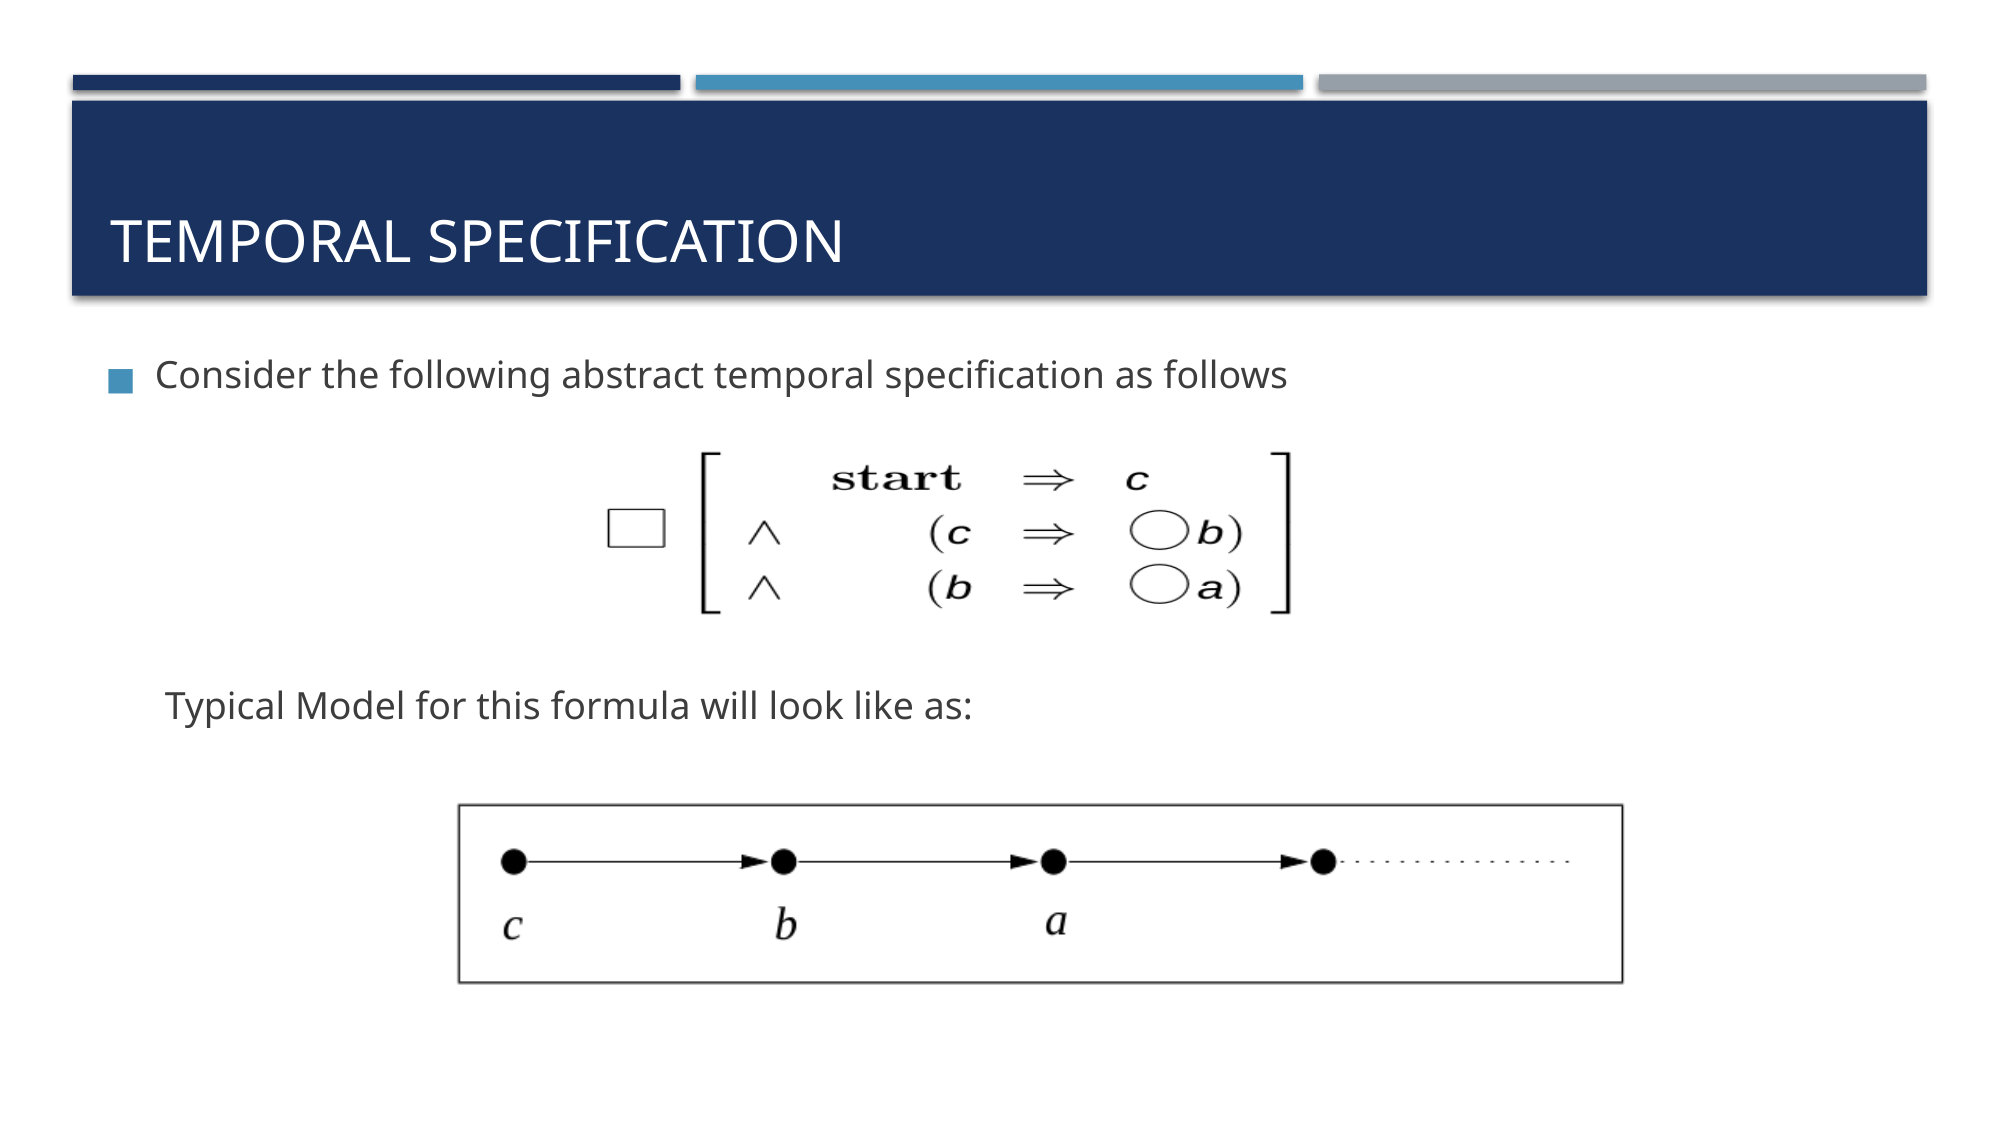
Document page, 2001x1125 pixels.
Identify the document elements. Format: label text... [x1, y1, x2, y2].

picture [161, 419, 1561, 646]
picture [251, 764, 1651, 992]
text_box Consider the following abstract temporal specification as follows [89, 357, 1905, 435]
text_box Typical Model for this formula will look like as: [150, 675, 1394, 734]
text_box TEMPORAL SPECIFICATION [95, 115, 1905, 282]
